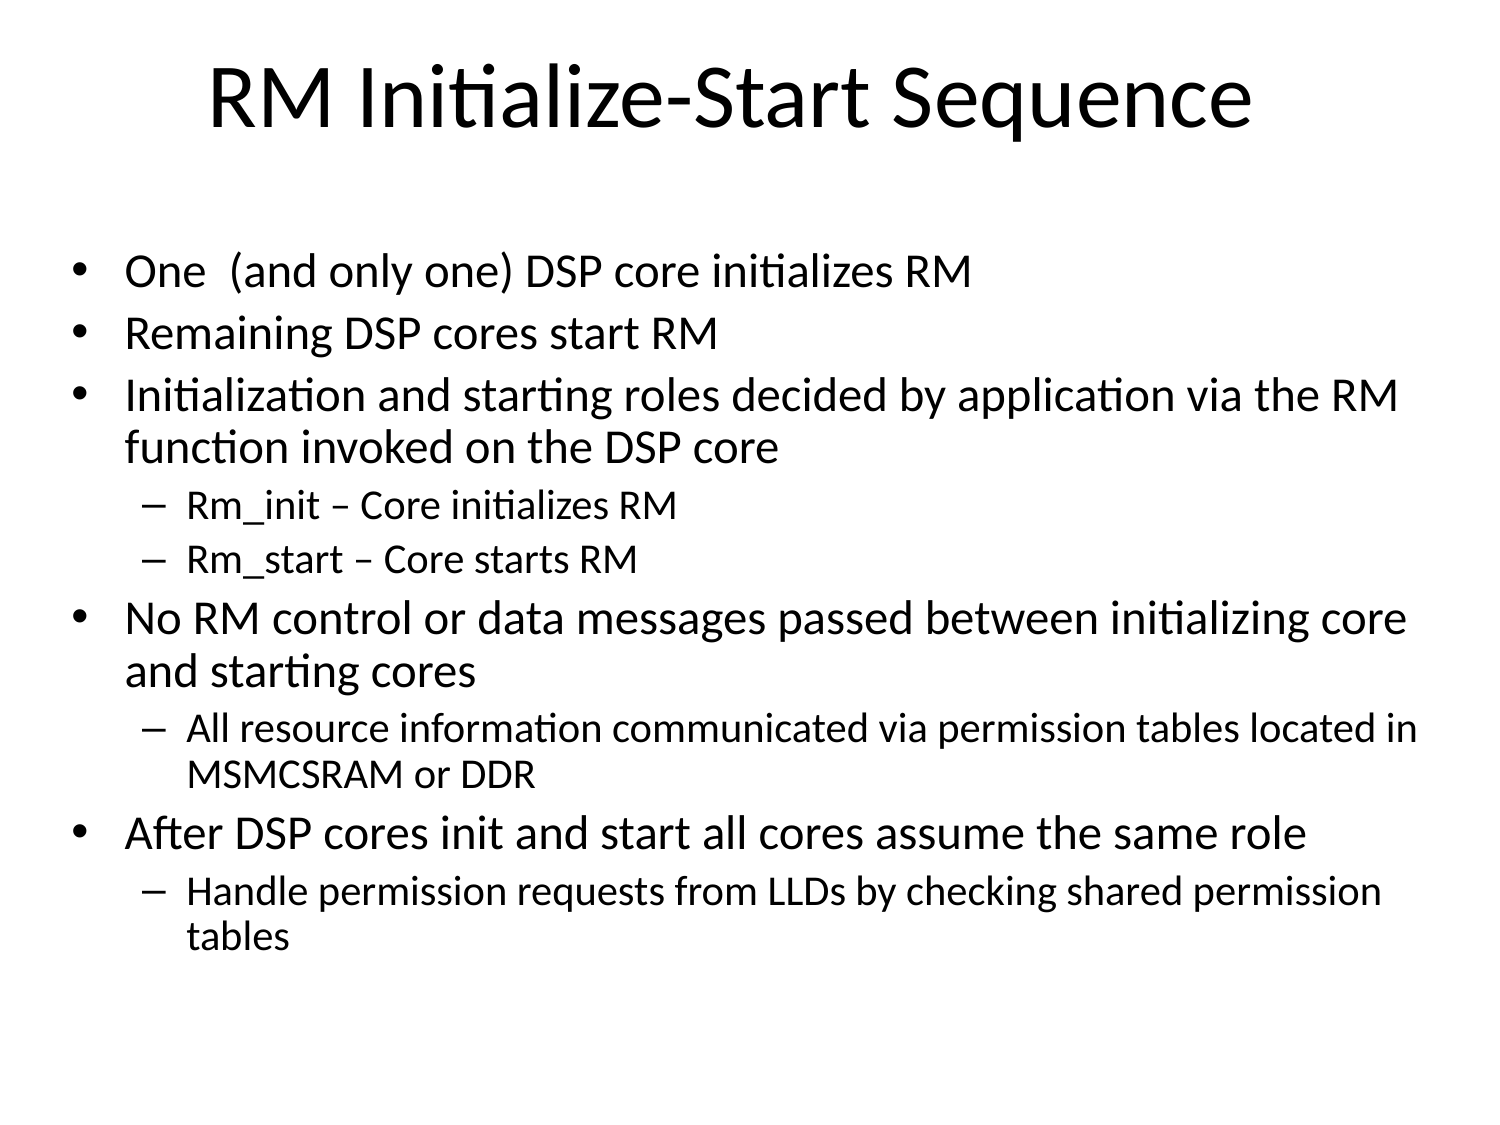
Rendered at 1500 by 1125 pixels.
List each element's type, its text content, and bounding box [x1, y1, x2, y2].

list One (and only one) DSP core initializes RM Remaining DSP cores start RM Initialization and starting roles decided by application via the RM function invoked on the DSP core Rm_init – Core initializes RM Rm_start – Core starts RM No RM control or data messages passed between initializing core and starting cores All resource information communicated via permission tables located in MSMCSRAM or DDR After DSP cores init and start all cores assume the same role Handle permission requests from LLDs by checking shared permission tables [56, 237, 1448, 975]
title RM Initialize-Start Sequence [38, 23, 1426, 158]
